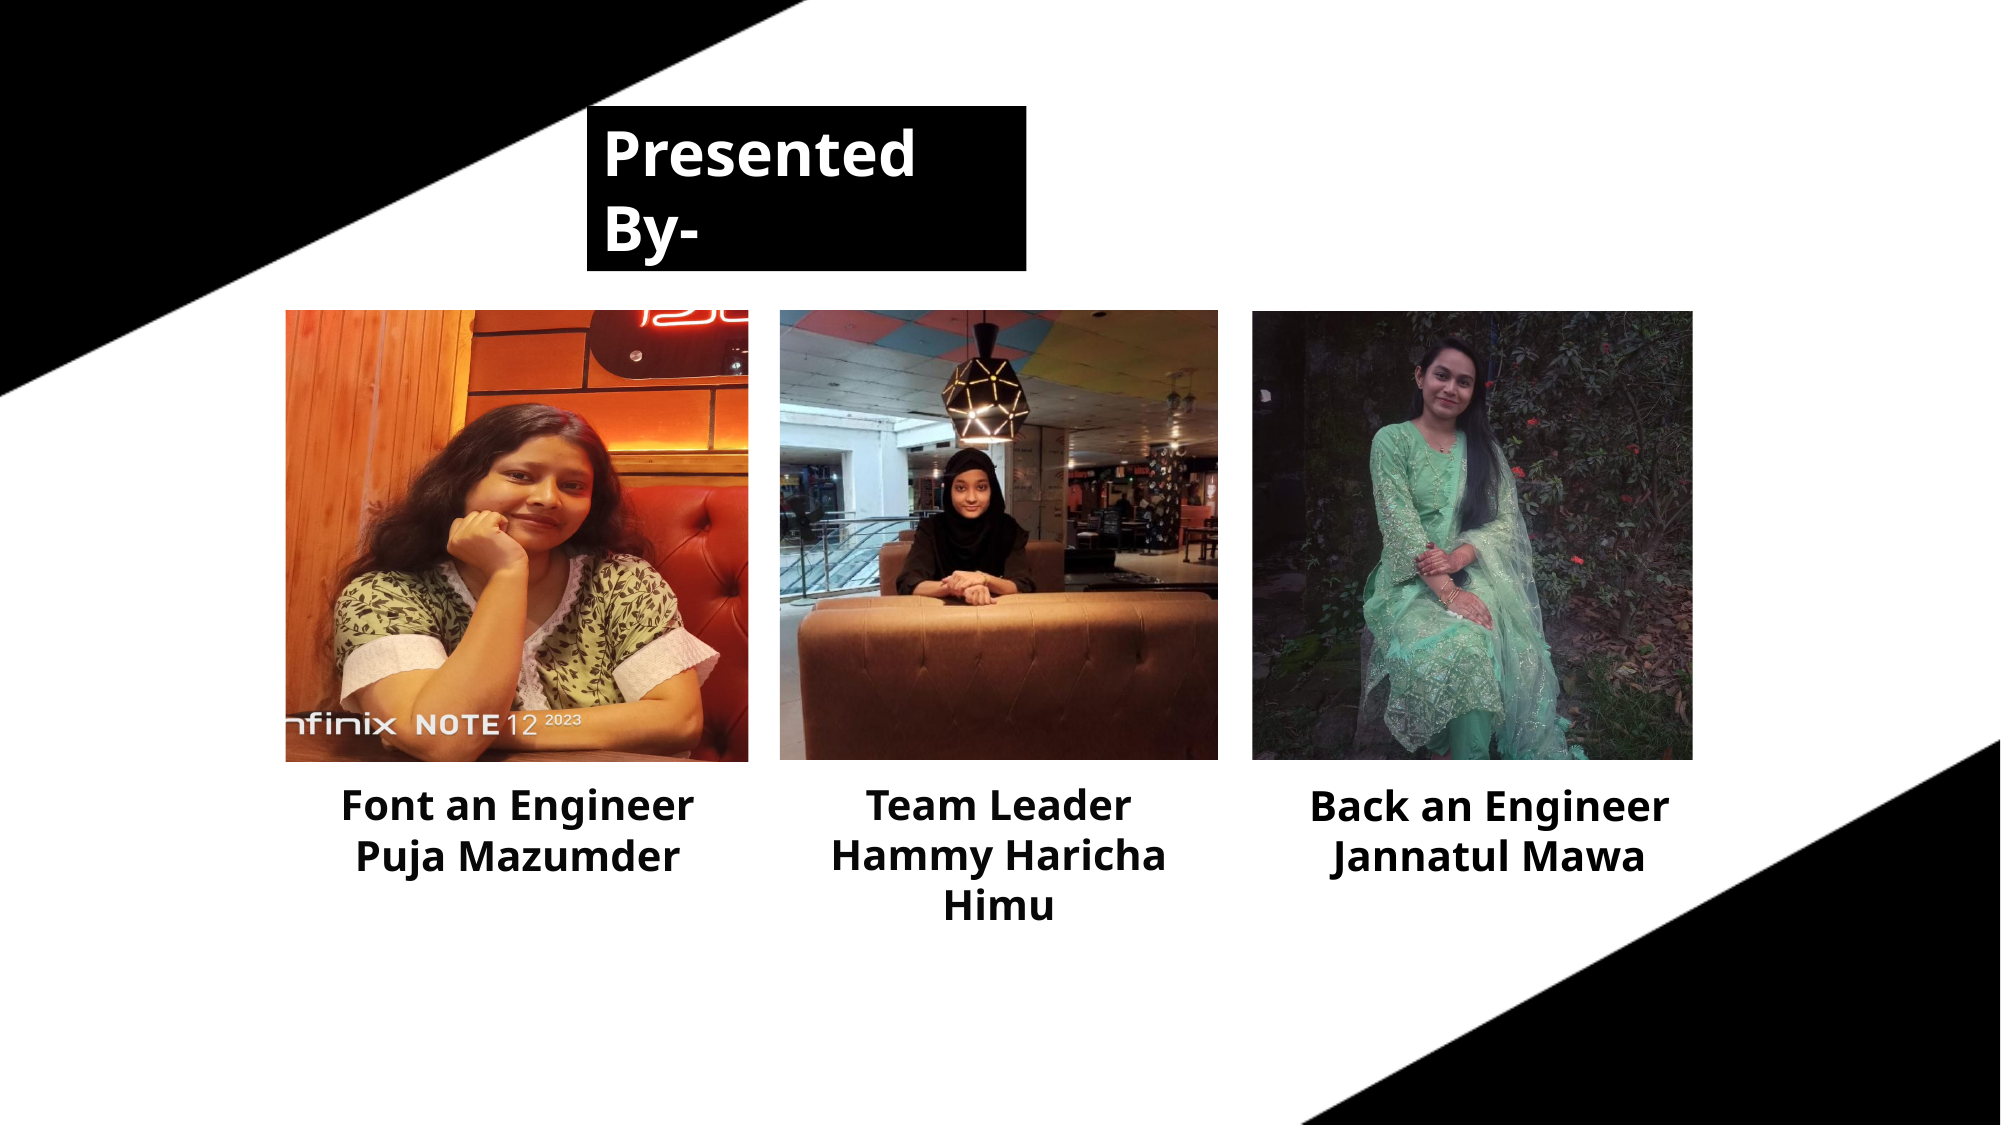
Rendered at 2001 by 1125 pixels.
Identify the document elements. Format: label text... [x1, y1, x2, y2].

picture [0, 0, 2001, 1125]
text_box Presented By- [587, 106, 1027, 272]
text_box Team Leader Hammy Haricha Himu [767, 771, 1231, 937]
text_box Font an Engineer Puja Mazumder [285, 771, 750, 932]
text_box Back an Engineer Jannatul Mawa [1150, 772, 1829, 938]
